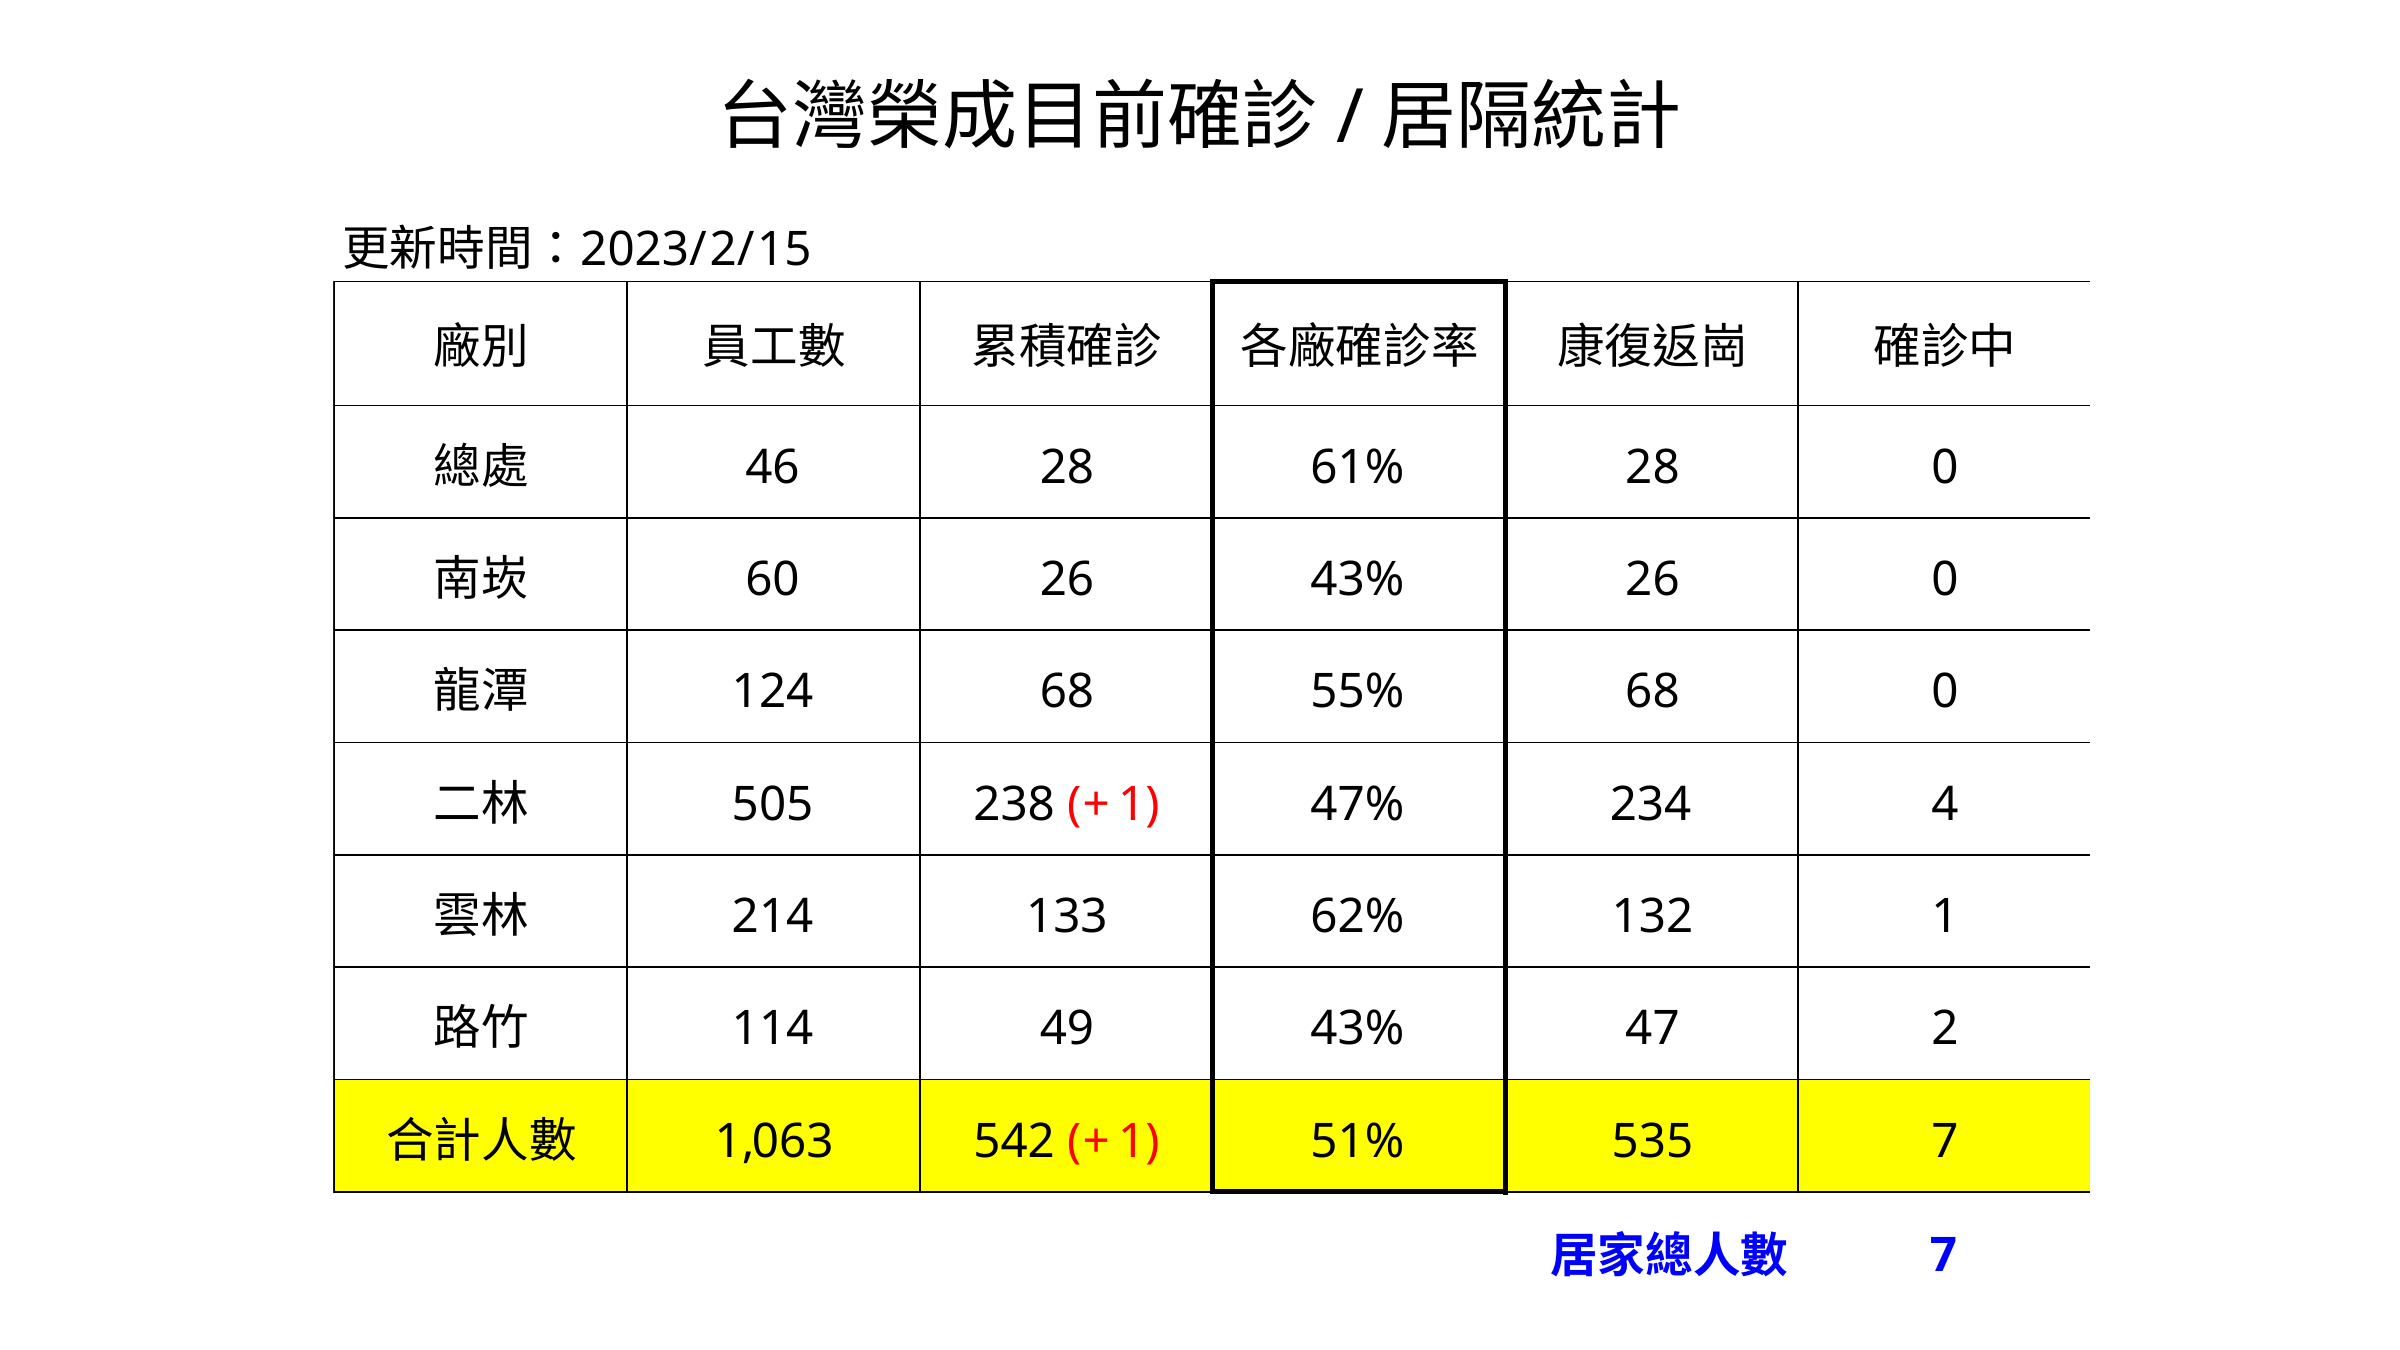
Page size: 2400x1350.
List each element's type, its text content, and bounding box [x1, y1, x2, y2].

text_box 台灣榮成目前確診/居隔統計 [703, 59, 1697, 165]
picture [333, 207, 2092, 1286]
